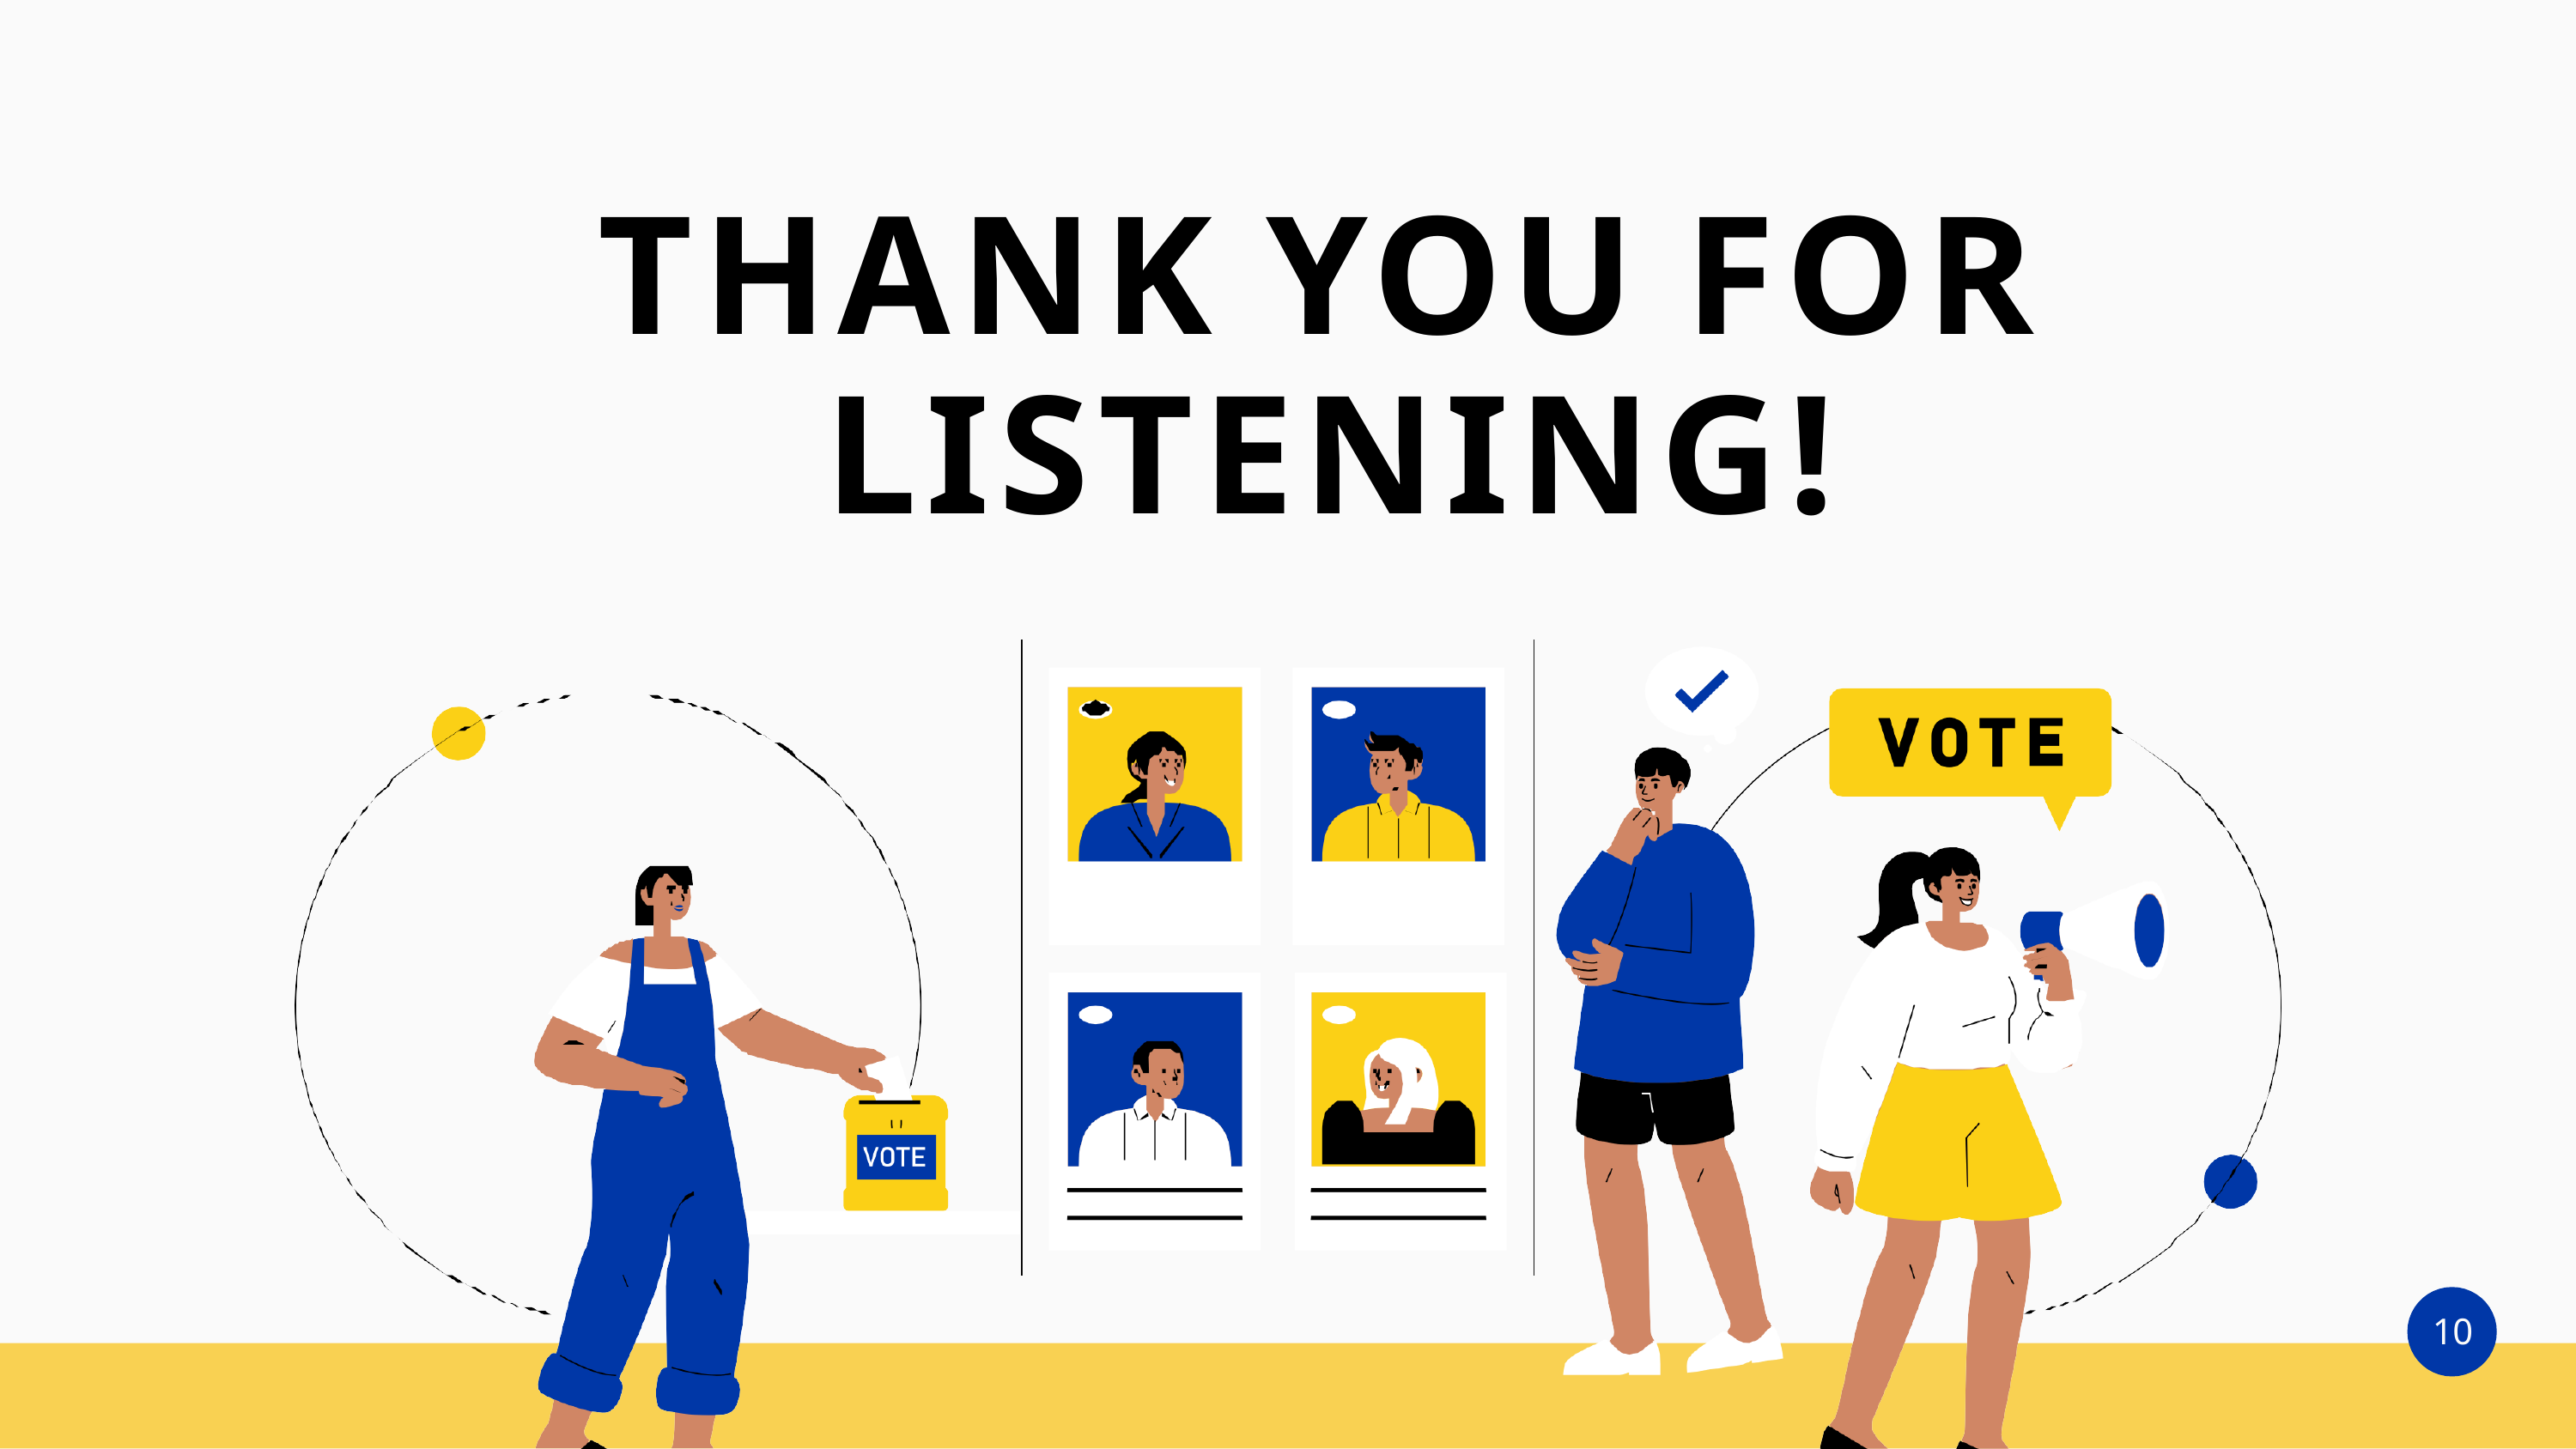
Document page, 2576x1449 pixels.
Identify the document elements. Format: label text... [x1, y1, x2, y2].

title THANK YOU FOR LISTENING! [5, 0, 2571, 547]
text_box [0, 640, 2576, 1449]
